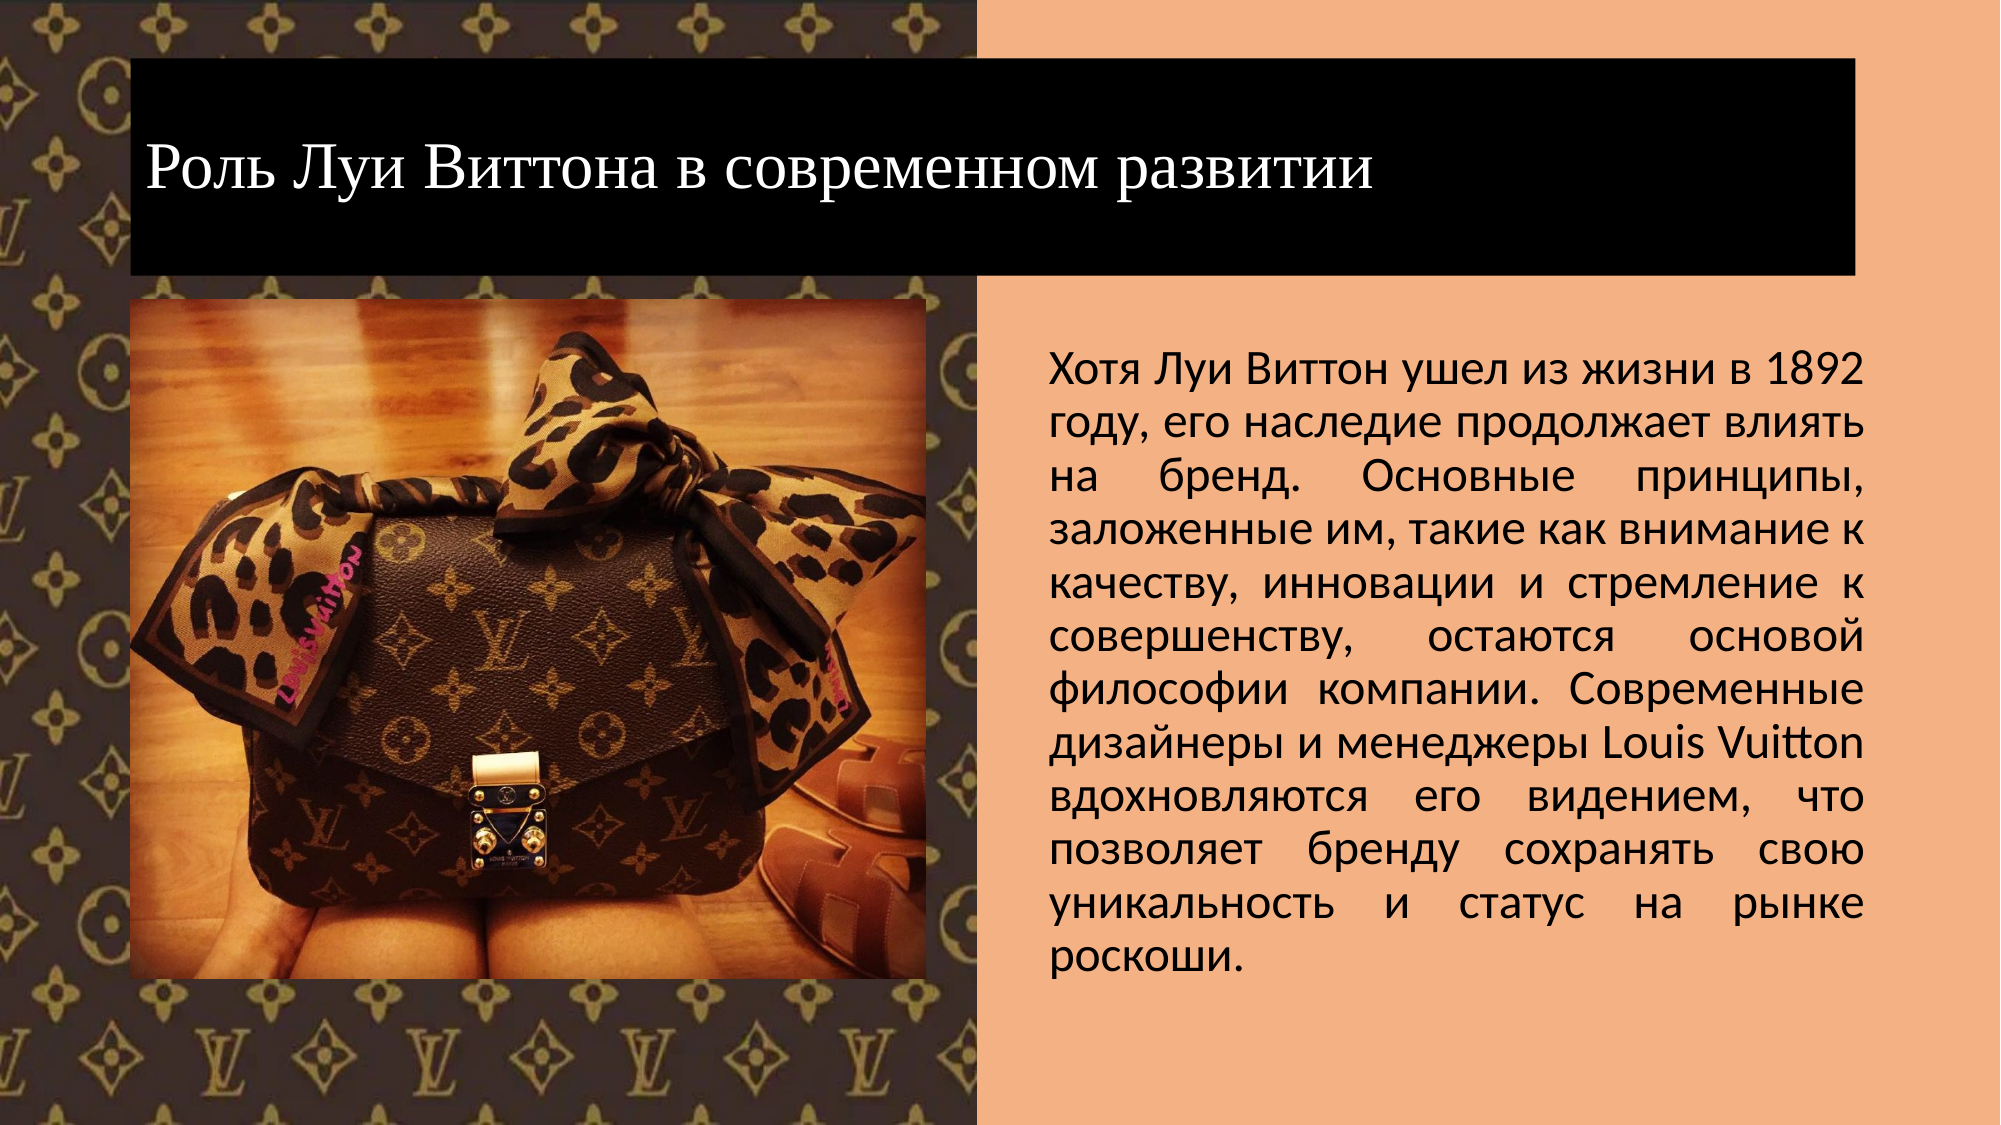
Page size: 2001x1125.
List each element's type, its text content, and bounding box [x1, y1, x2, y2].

picture [0, 0, 977, 1125]
list Хотя Луи Виттон ушел из жизни в 1892 году, его наследие продолжает влиять на бренд. Основные принципы, заложенные им, такие как внимание к качеству, инновации и стремление к совершенству, остаются основой философии компании. Современные дизайнеры и менеджеры Louis Vuitton вдохновляются его видением, что позволяет бренду сохранять свою уникальность и статус на рынке роскоши. [1033, 334, 1880, 1049]
text_box Роль Луи Виттона в современном развитии [977, 58, 1856, 276]
